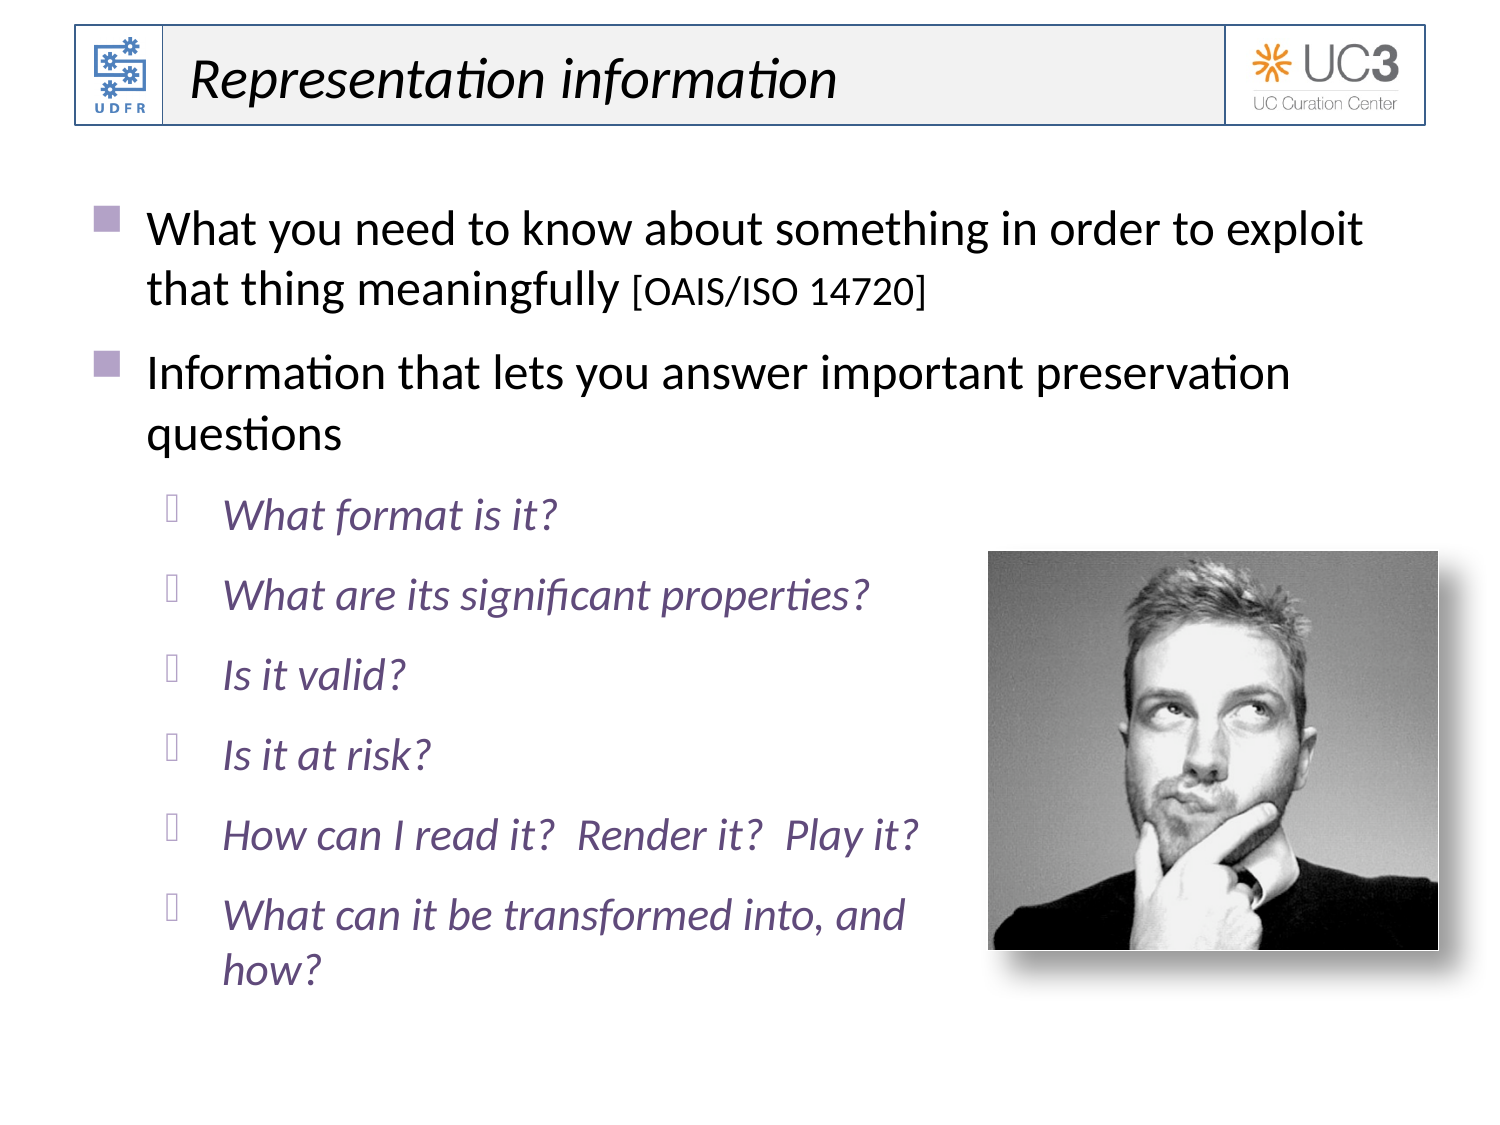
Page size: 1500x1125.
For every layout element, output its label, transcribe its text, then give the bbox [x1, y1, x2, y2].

list What you need to know about something in order to exploit that thing meaningfully [OAIS/ISO 14720] Information that lets you answer important preservation questions What format is it? What are its significant properties? Is it valid? Is it at risk? How can I read it? Render it? Play it? What can it be transformed into, and how? [75, 187, 1425, 1063]
picture [94, 37, 146, 113]
picture [987, 550, 1438, 951]
title Representation information [174, 24, 1200, 125]
picture [1246, 38, 1403, 114]
